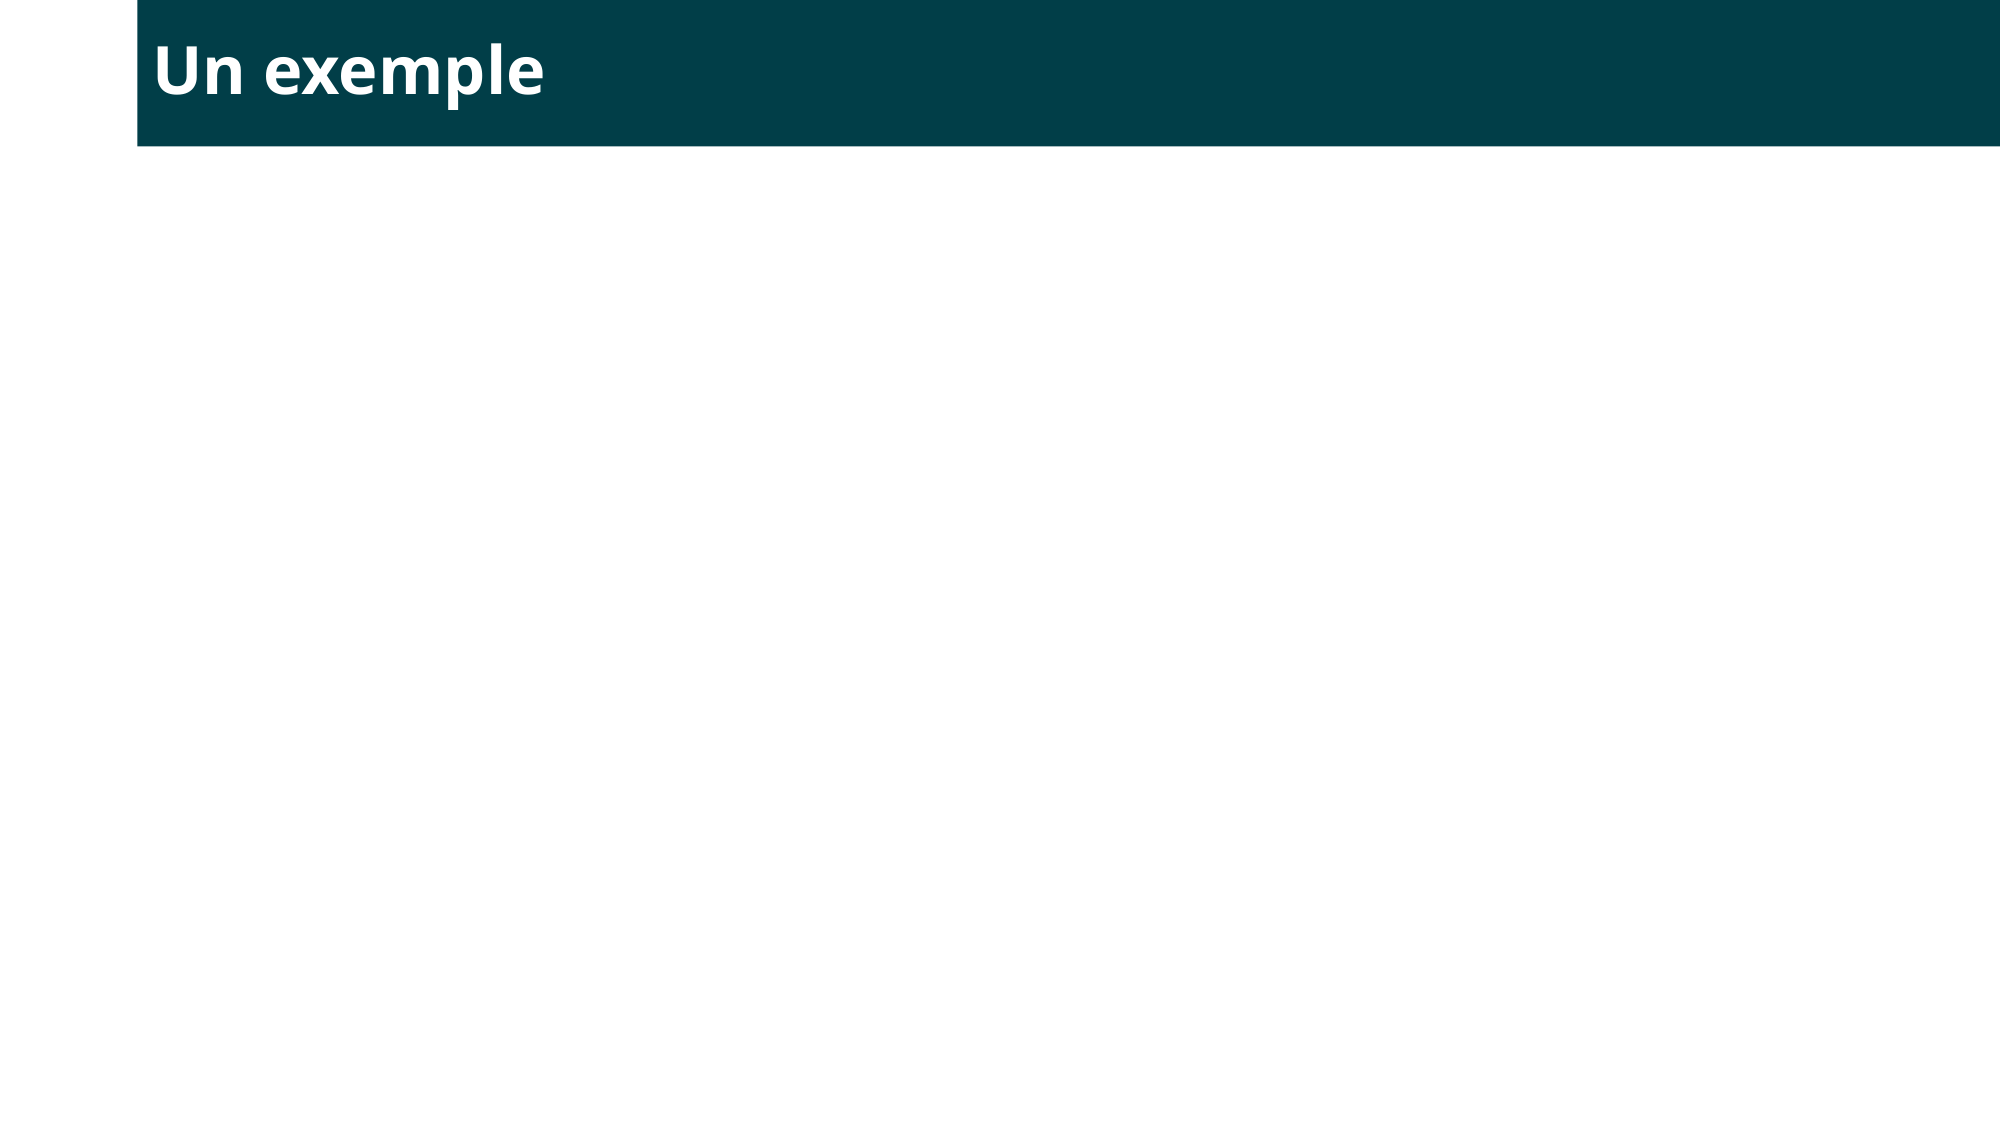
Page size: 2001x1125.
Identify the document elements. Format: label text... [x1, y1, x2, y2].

title Un exemple [137, 0, 1863, 147]
